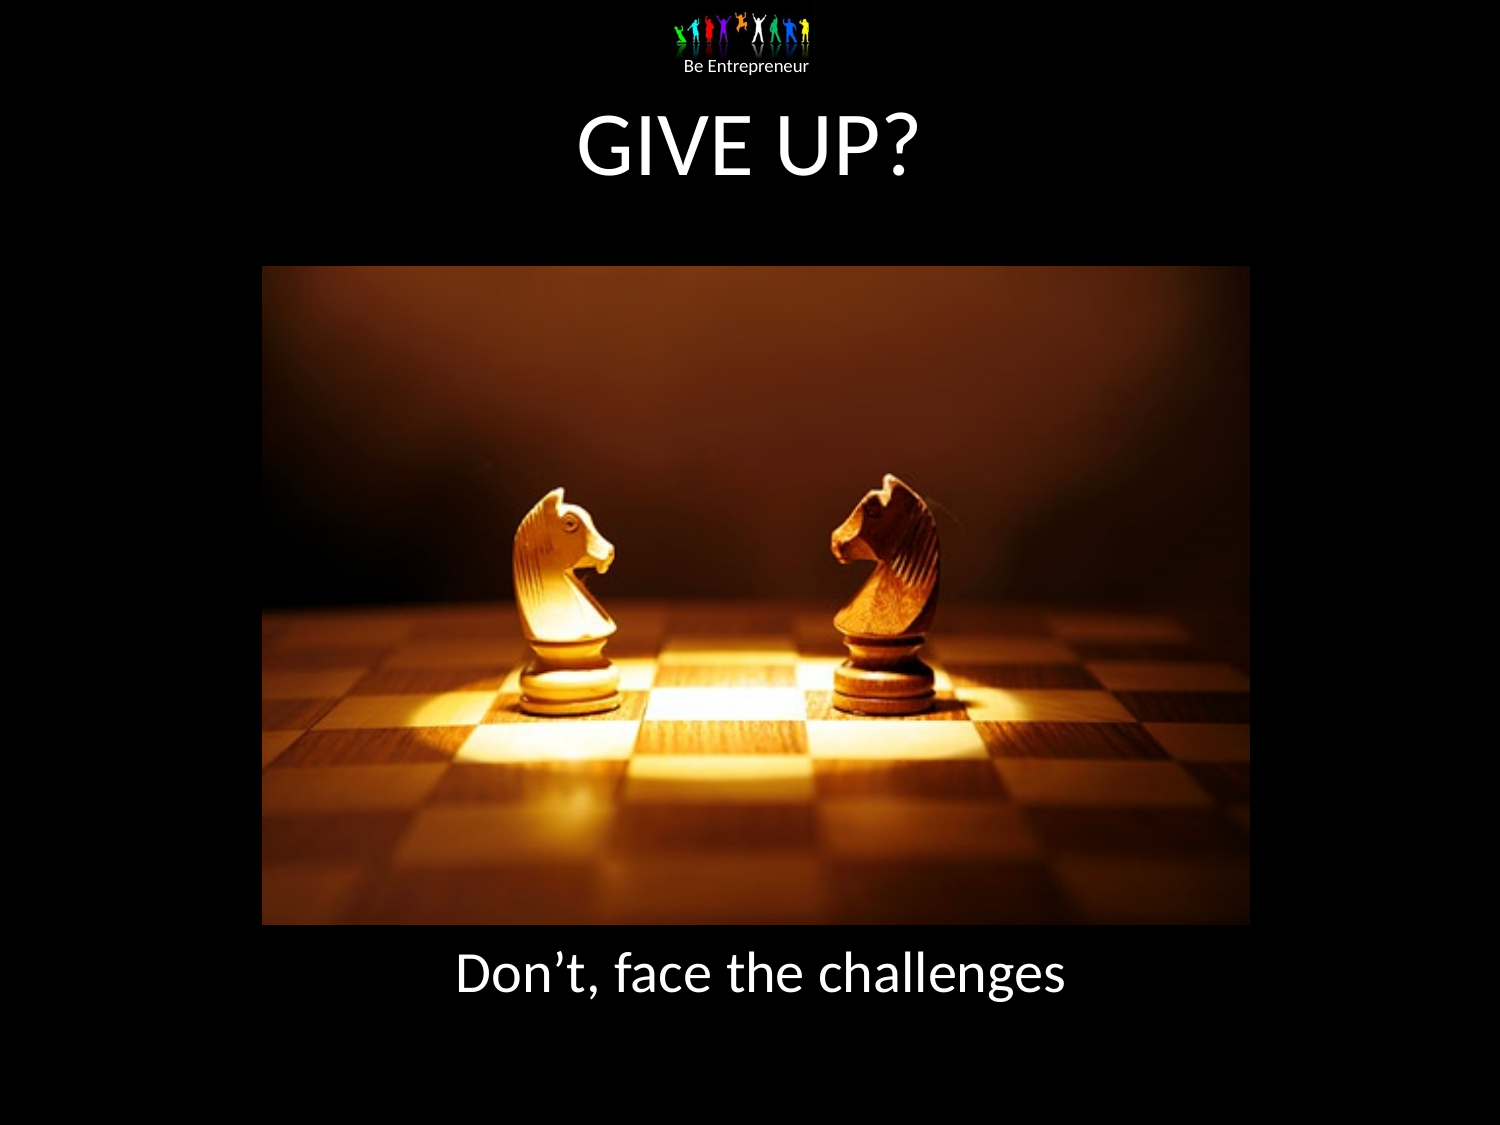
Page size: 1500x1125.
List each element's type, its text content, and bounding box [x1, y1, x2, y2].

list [262, 266, 1251, 926]
picture [668, 2, 815, 45]
text_box Don’t, face the challenges [440, 934, 1082, 1012]
title GIVE UP? [75, 45, 1425, 233]
